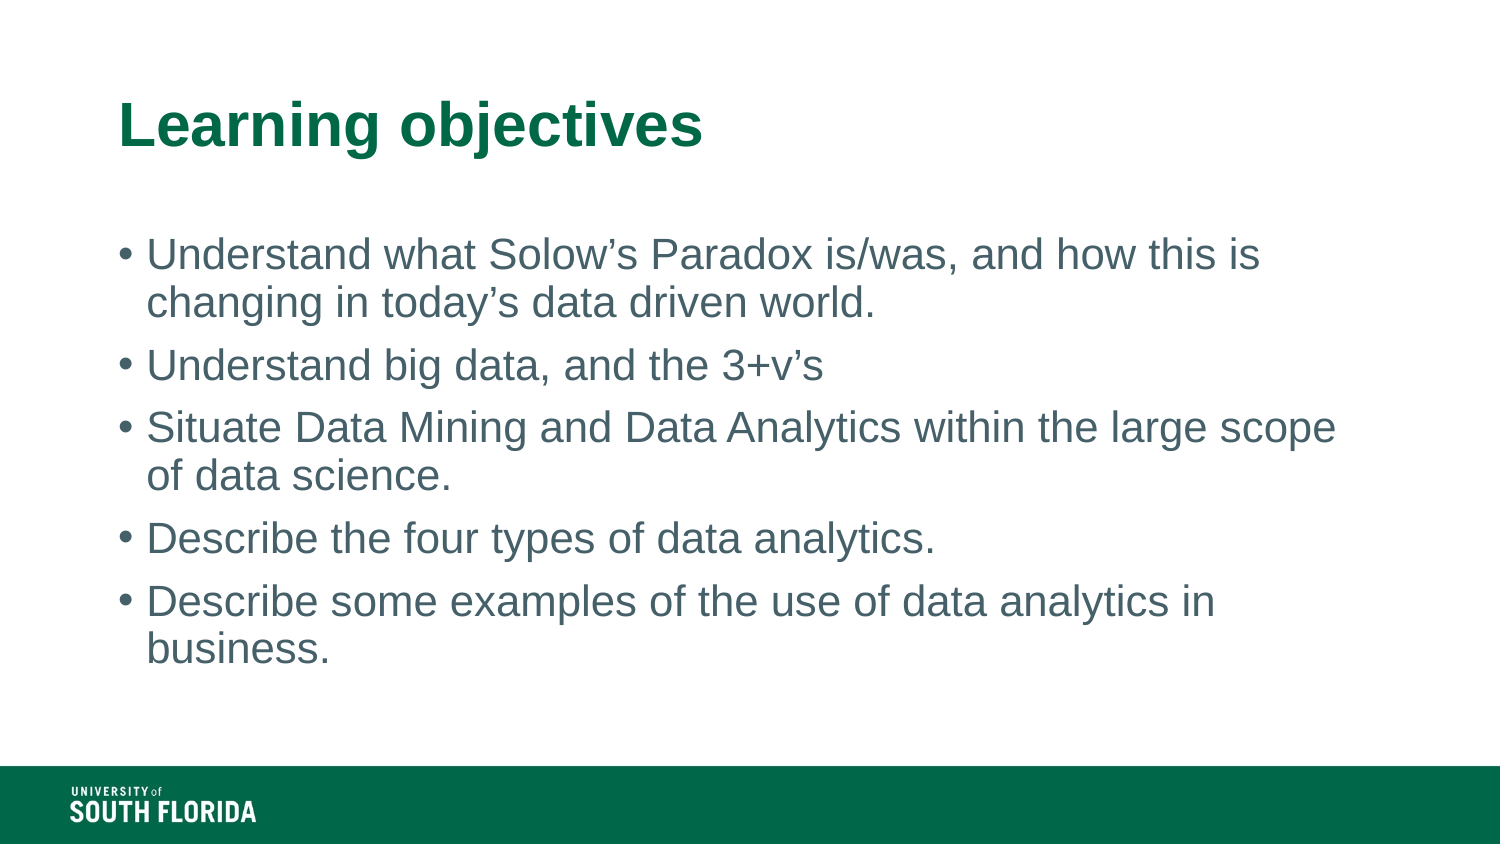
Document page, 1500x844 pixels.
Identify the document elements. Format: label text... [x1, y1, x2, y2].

title Learning objectives [103, 44, 1397, 208]
list Understand what Solow’s Paradox is/was, and how this is changing in today’s data driven world. Understand big data, and the 3+v’s Situate Data Mining and Data Analytics within the large scope of data science. Describe the four types of data analytics. Describe some examples of the use of data analytics in business. [103, 224, 1397, 760]
picture [0, 0, 1500, 844]
